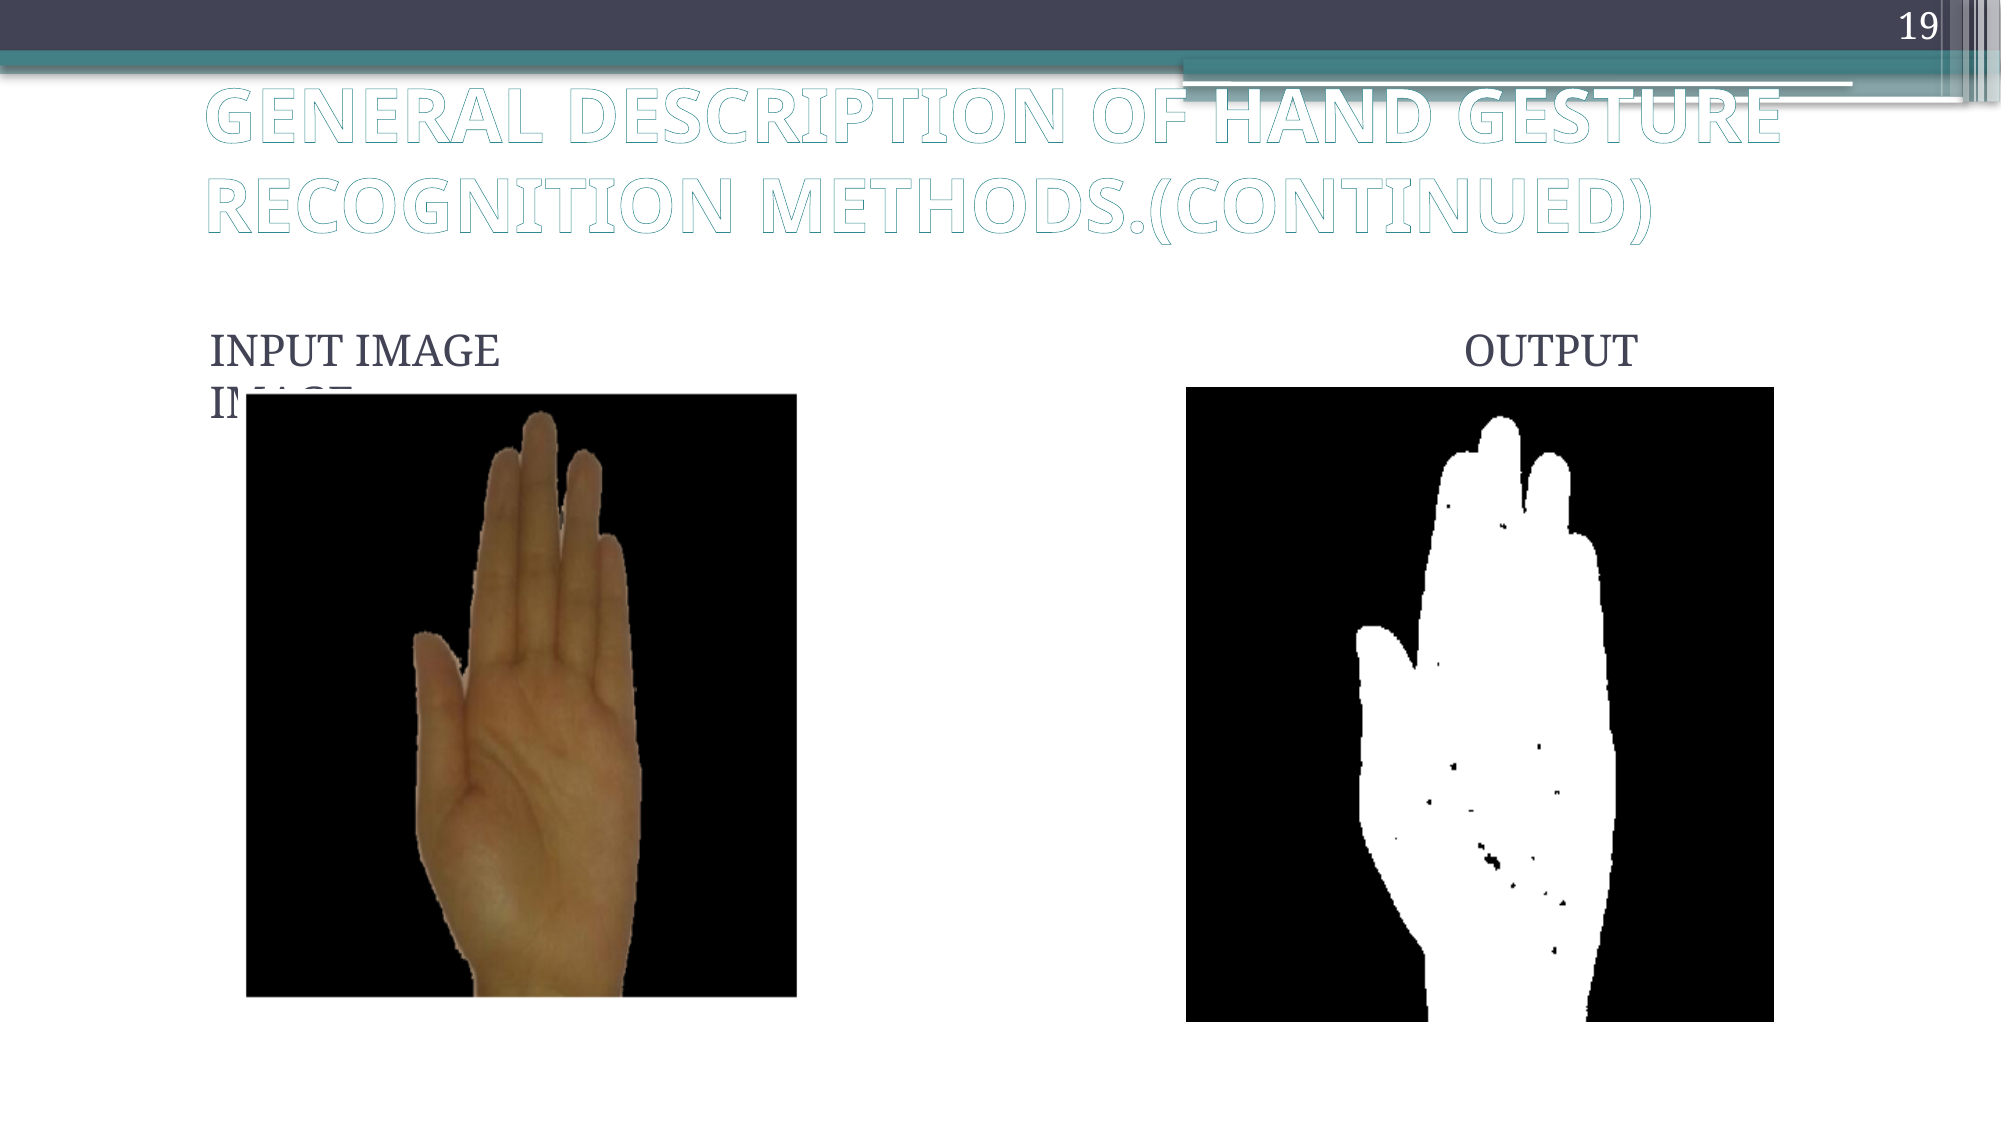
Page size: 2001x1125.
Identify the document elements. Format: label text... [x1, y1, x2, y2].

list INPUT IMAGE OUTPUT IMAGE [187, 314, 1813, 952]
title GENERAL DESCRIPTION OF HAND GESTURE RECOGNITION METHODS.(CONTINUED) [187, 66, 1813, 255]
picture [1185, 387, 1774, 1023]
picture [238, 389, 804, 1004]
slide_number 19 [1788, 0, 1955, 61]
